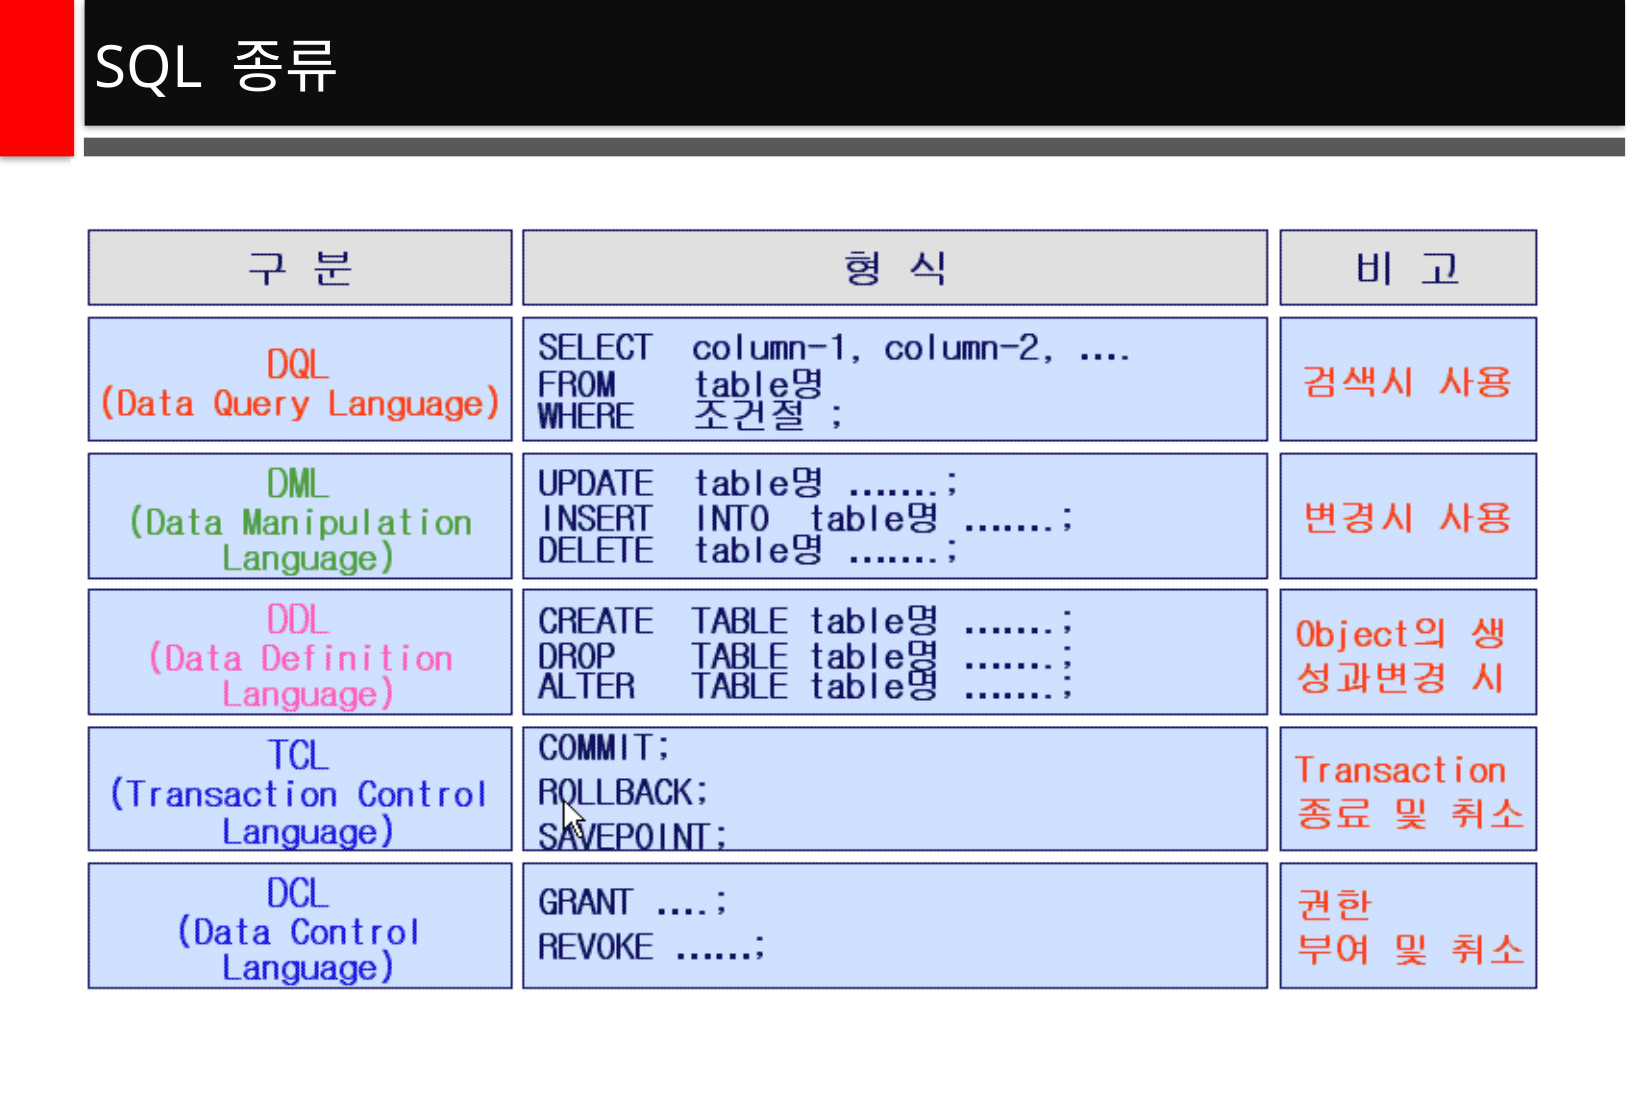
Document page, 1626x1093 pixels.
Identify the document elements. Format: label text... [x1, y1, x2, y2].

picture [71, 159, 1557, 1062]
title SQL 종류 [79, 3, 1625, 126]
